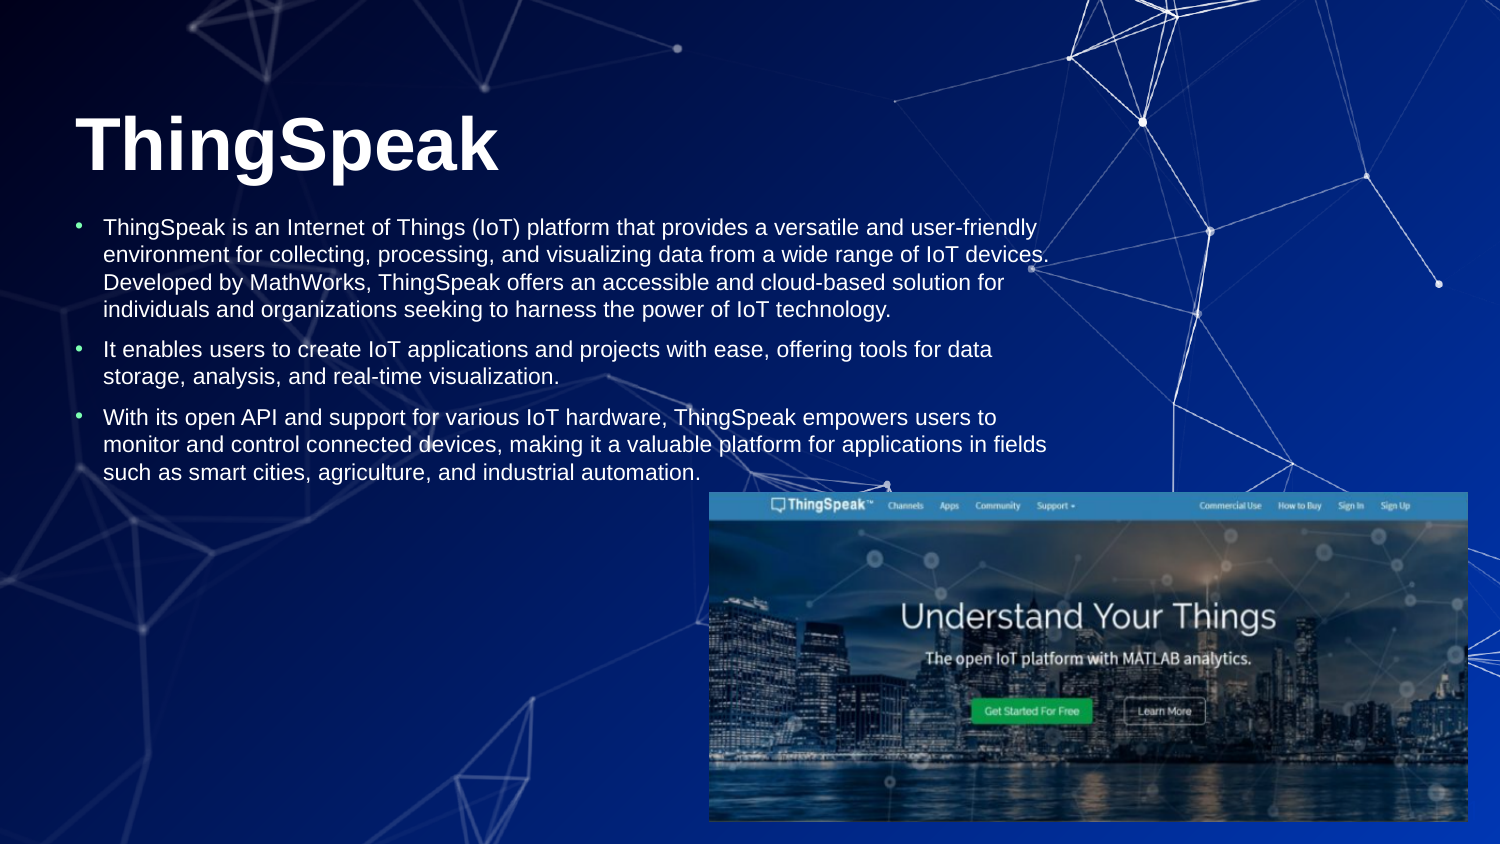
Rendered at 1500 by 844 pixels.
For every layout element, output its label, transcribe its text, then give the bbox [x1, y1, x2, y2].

slide_number 11 [1391, 779, 1482, 844]
picture [0, 0, 1500, 844]
title ThingSpeak [75, 32, 1064, 186]
list ThingSpeak is an Internet of Things (IoT) platform that provides a versatile and user-friendly environment for collecting, processing, and visualizing data from a wide range of IoT devices. Developed by MathWorks, ThingSpeak offers an accessible and cloud-based solution for individuals and organizations seeking to harness the power of IoT technology. It enables users to create IoT applications and projects with ease, offering tools for data storage, analysis, and real-time visualization. With its open API and support for various IoT hardware, ThingSpeak empowers users to monitor and control connected devices, making it a valuable platform for applications in fields such as smart cities, agriculture, and industrial automation. [75, 212, 1064, 729]
